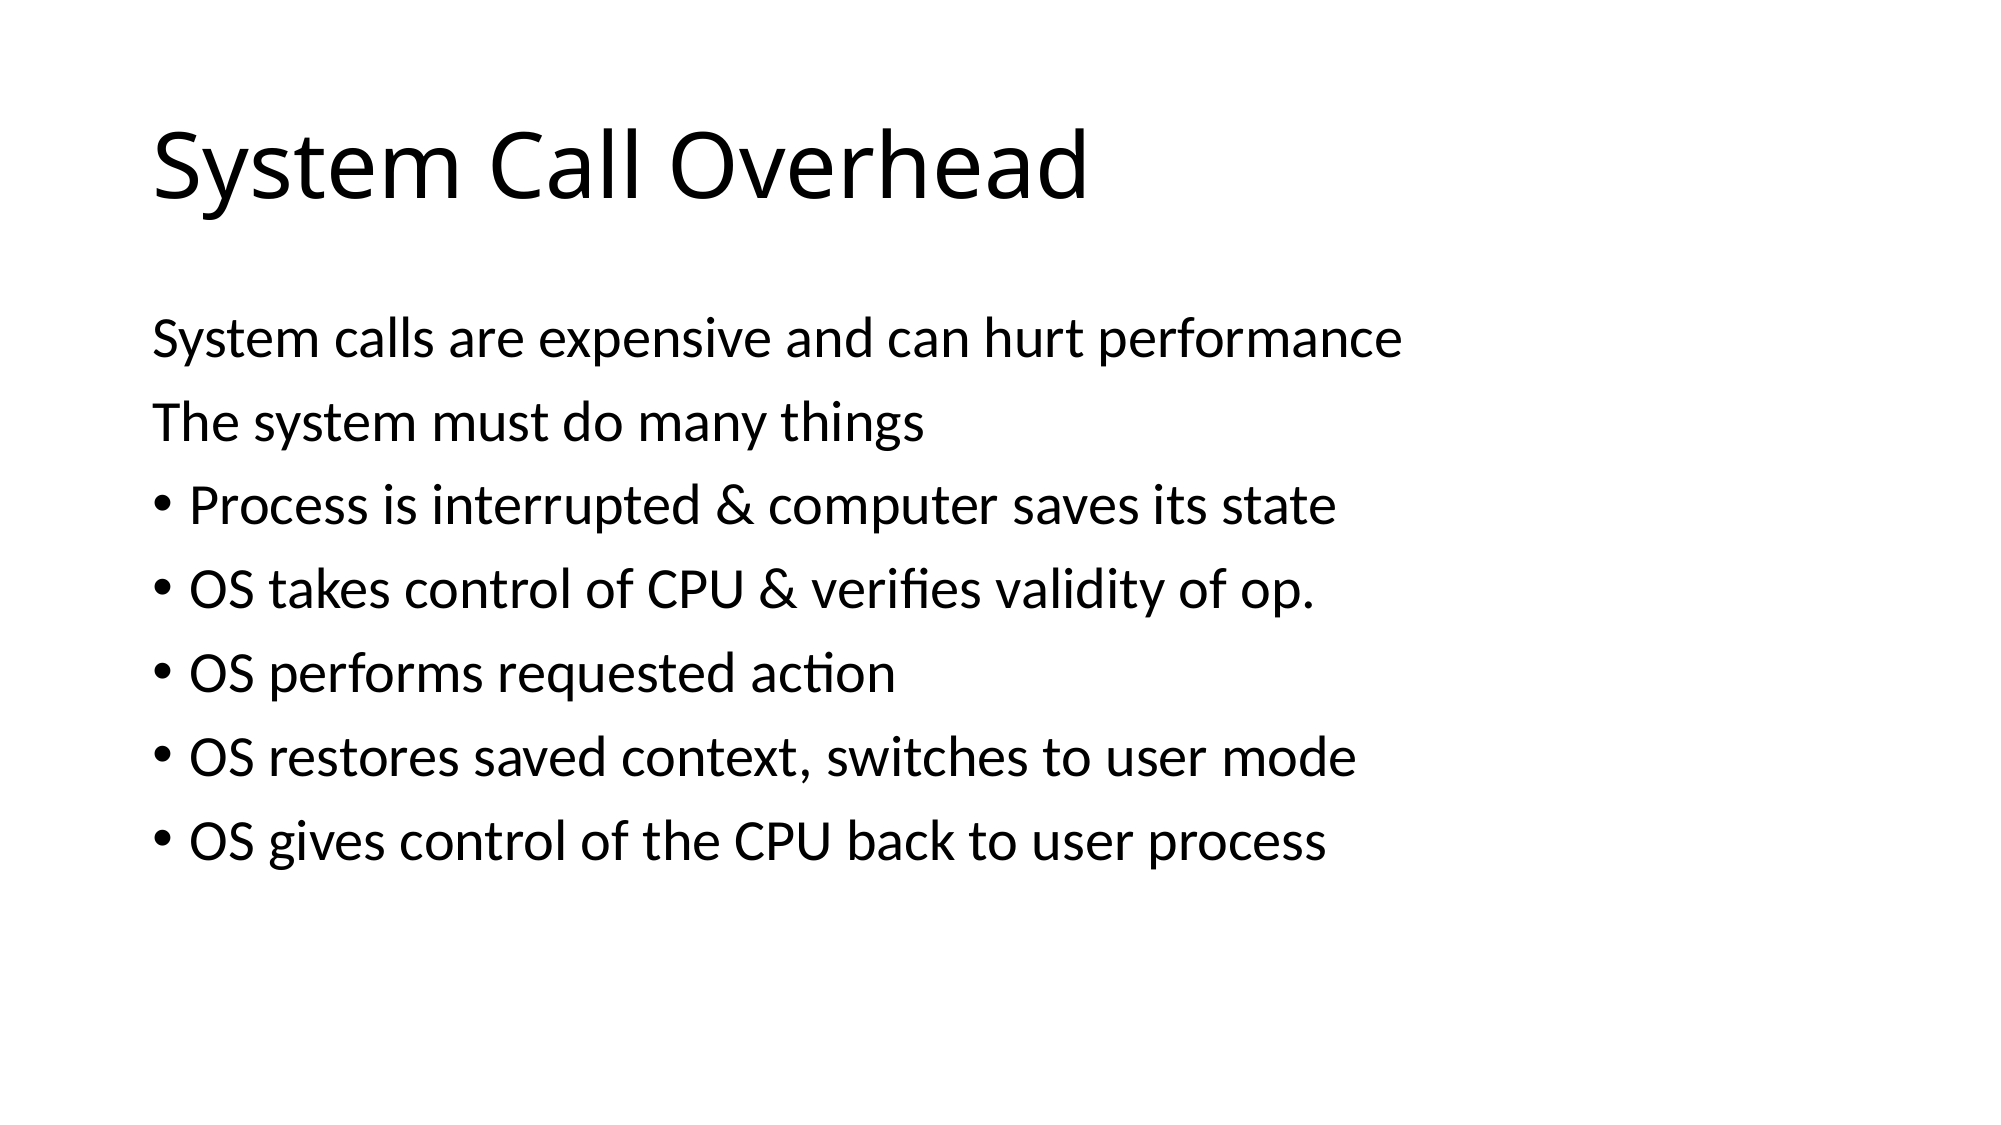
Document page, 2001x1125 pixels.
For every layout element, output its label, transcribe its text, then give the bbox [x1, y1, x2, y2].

title System Call Overhead [137, 59, 1863, 278]
list System calls are expensive and can hurt performance The system must do many things Process is interrupted & computer saves its state OS takes control of CPU & verifies validity of op. OS performs requested action OS restores saved context, switches to user mode OS gives control of the CPU back to user process [137, 299, 1863, 1014]
